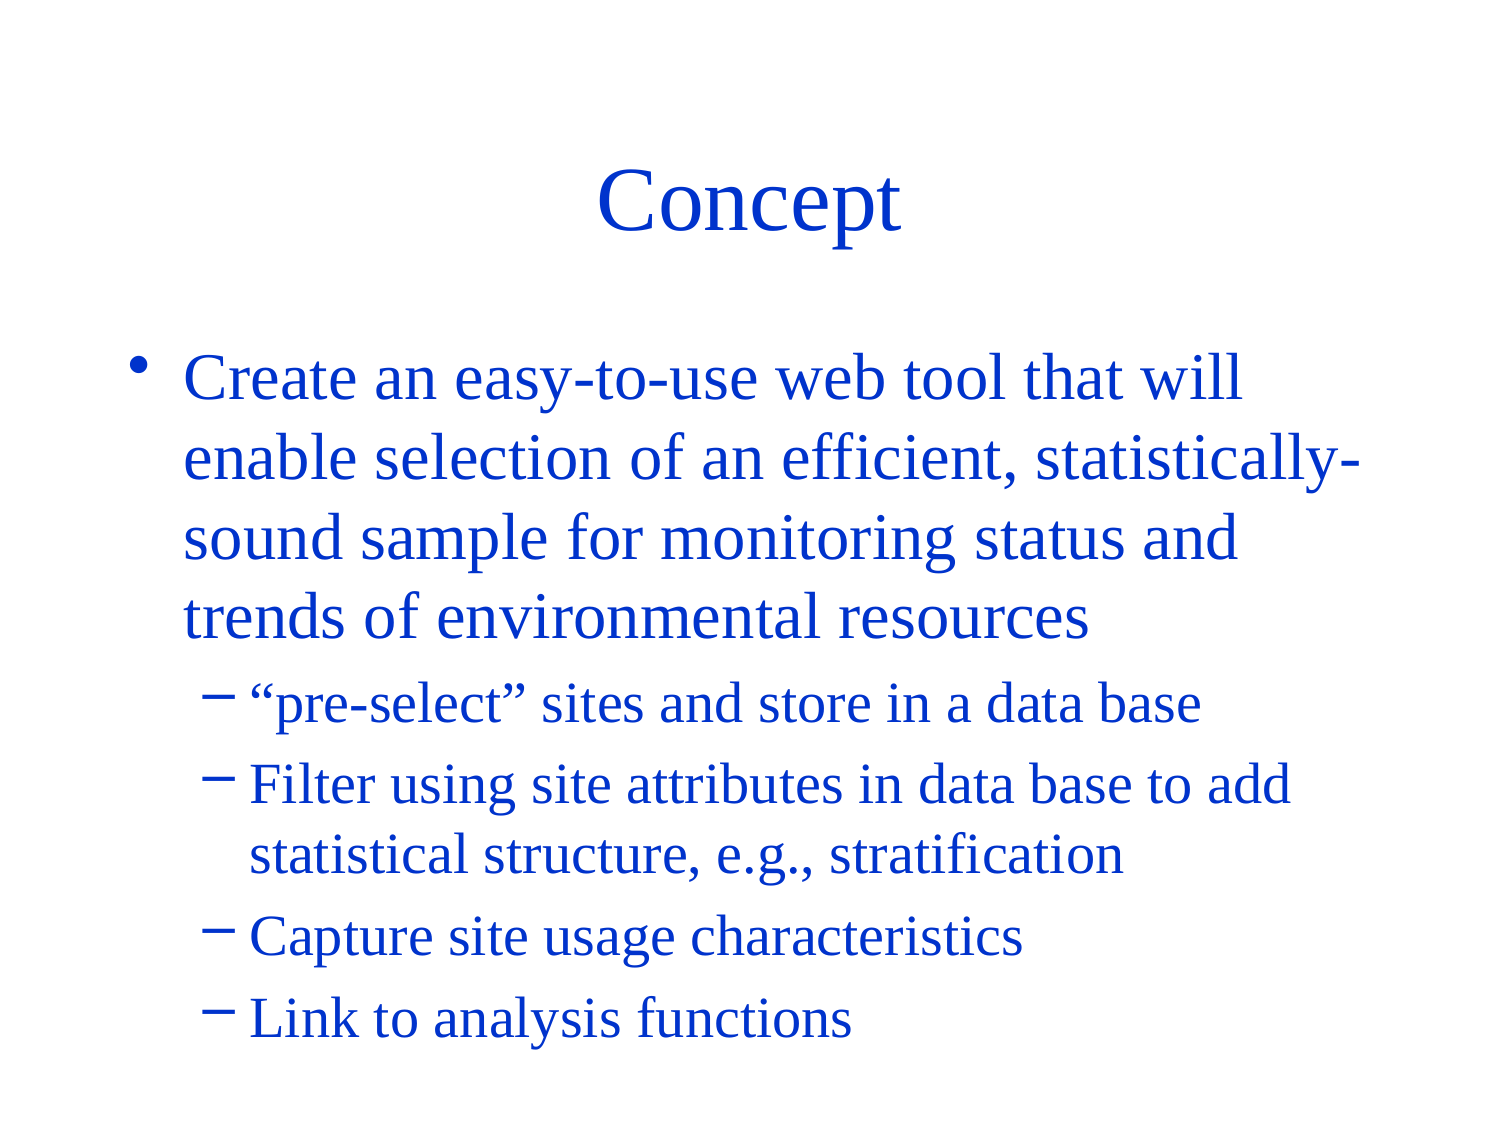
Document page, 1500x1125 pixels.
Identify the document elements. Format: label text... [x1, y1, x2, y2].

list Create an easy-to-use web tool that will enable selection of an efficient, statistically-sound sample for monitoring status and trends of environmental resources “pre-select” sites and store in a data base Filter using site attributes in data base to add statistical structure, e.g., stratification Capture site usage characteristics Link to analysis functions [112, 324, 1388, 1001]
title Concept [112, 99, 1388, 288]
